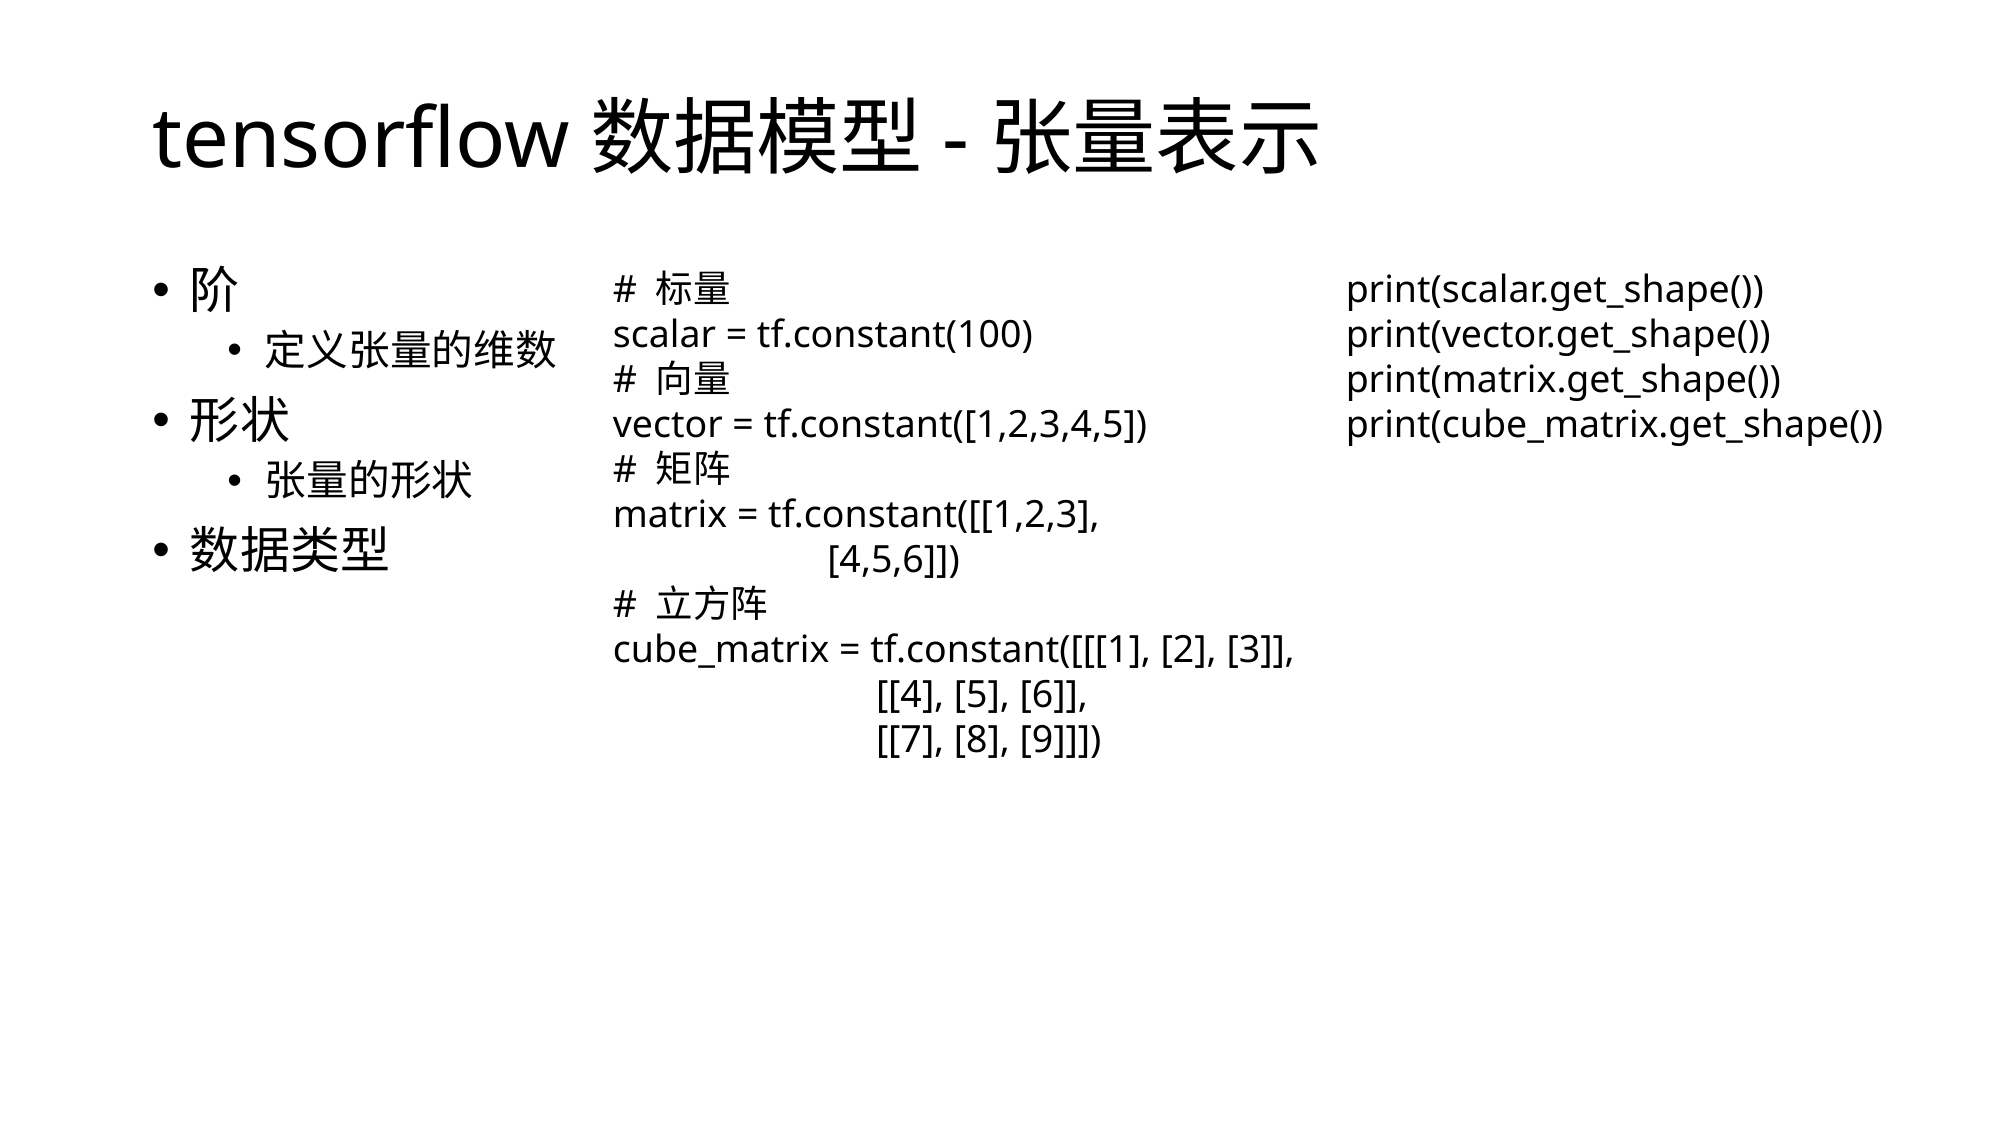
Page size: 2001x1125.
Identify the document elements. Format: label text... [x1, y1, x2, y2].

list 阶 定义张量的维数 形状 张量的形状 数据类型 [137, 257, 1863, 1014]
text_box # 标量 scalar = tf.constant(100) # 向量 vector = tf.constant([1,2,3,4,5]) # 矩阵 matrix = tf.constant([[1,2,3], [4,5,6]]) # 立方阵 cube_matrix = tf.constant([[[1], [2], [3]], [[4], [5], [6]], [[7], [8], [9]]]) [598, 257, 1310, 768]
title tensorflow数据模型-张量表示 [137, 59, 1863, 222]
text_box print(scalar.get_shape()) print(vector.get_shape()) print(matrix.get_shape()) print(cube_matrix.get_shape()) [1331, 257, 1899, 453]
